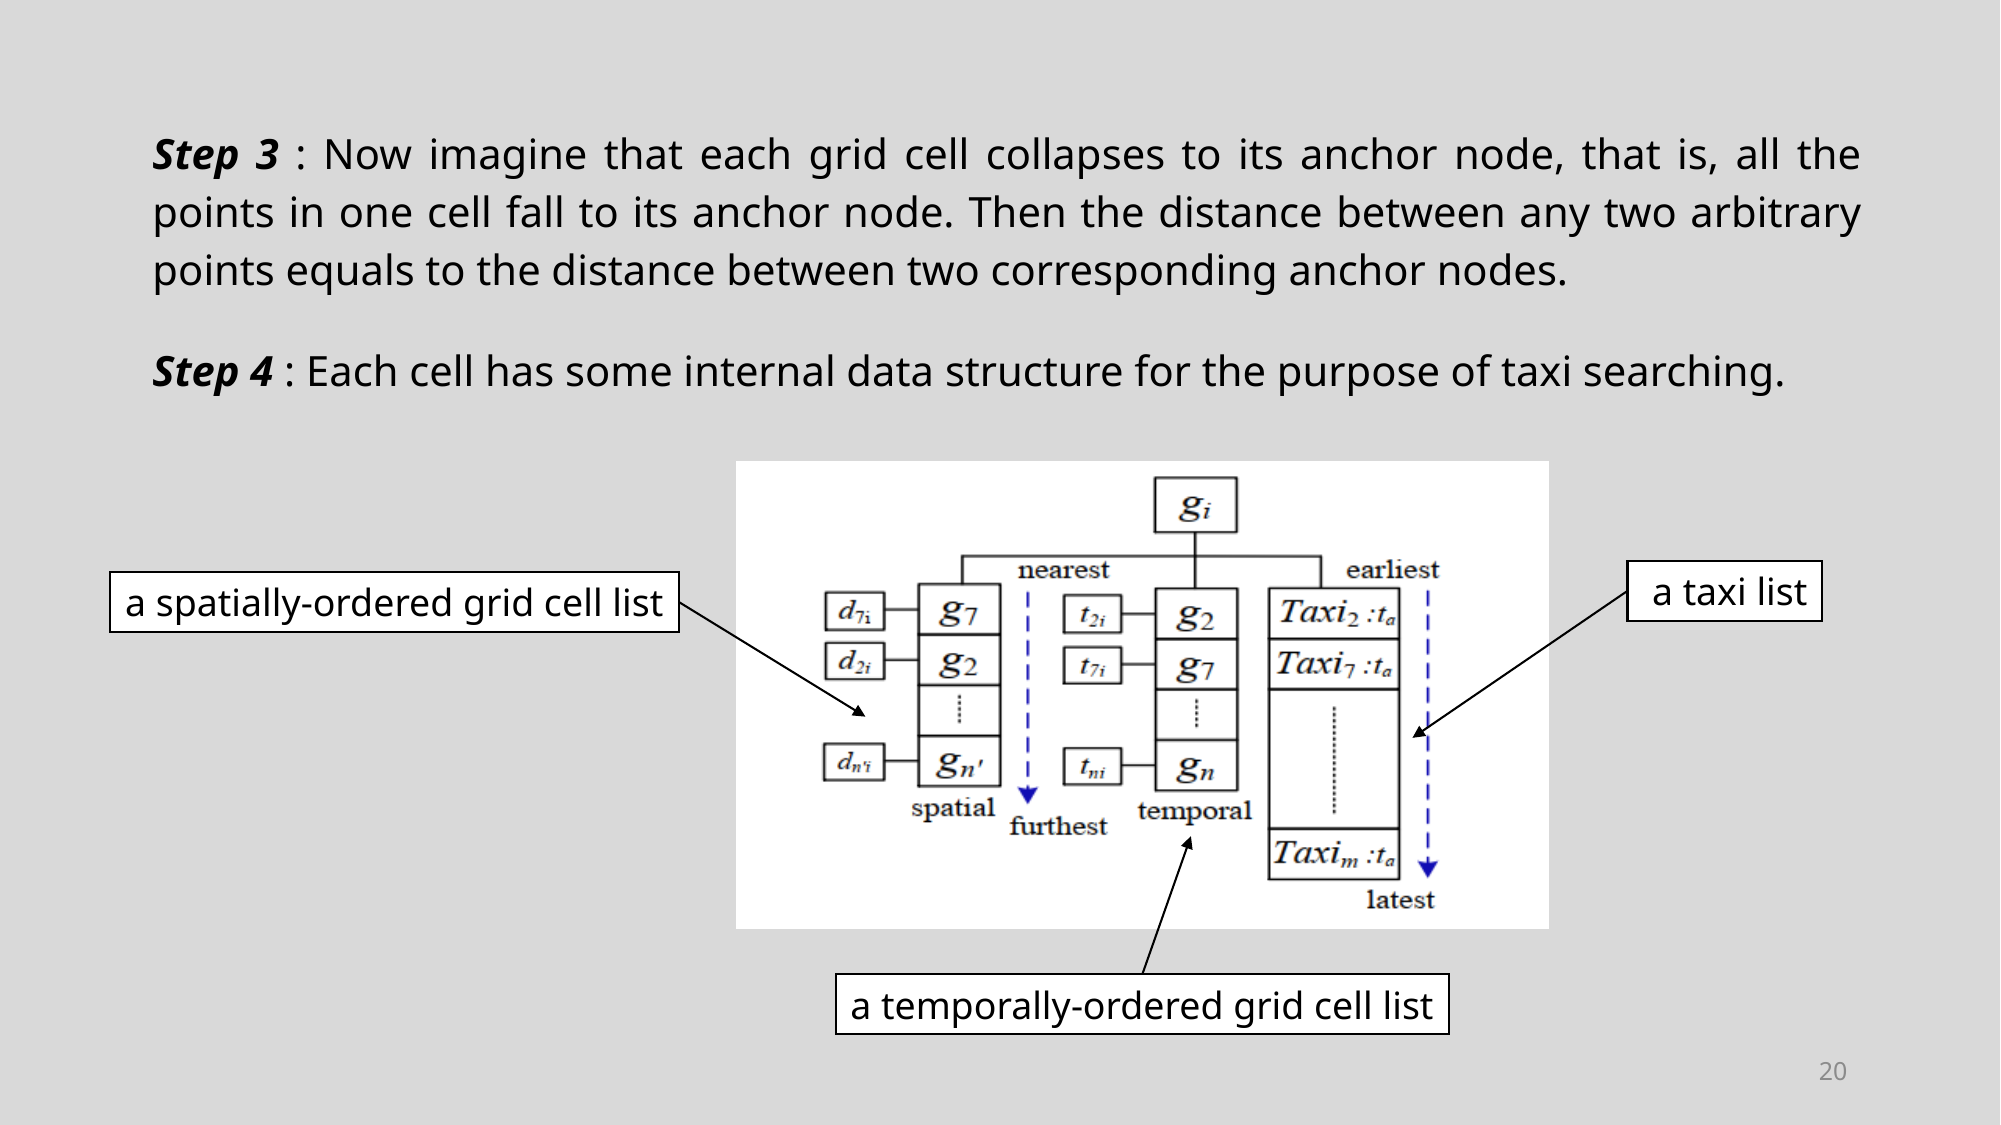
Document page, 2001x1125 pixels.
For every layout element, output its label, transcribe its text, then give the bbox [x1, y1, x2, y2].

text_box Step 4 : Each cell has some internal data structure for the purpose of taxi searching. [137, 328, 1878, 415]
text_box Step 3 : Now imagine that each grid cell collapses to its anchor node, that is, all the points in one cell fall to its anchor node. Then the distance between any two arbitrary points equals to the distance between two corresponding anchor nodes. [137, 111, 1878, 328]
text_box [1142, 836, 1191, 975]
text_box a spatially-ordered grid cell list [109, 571, 680, 633]
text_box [651, 602, 866, 717]
text_box a taxi list [1626, 560, 1823, 622]
slide_number 20 [1412, 1042, 1863, 1103]
text_box a temporally-ordered grid cell list [835, 973, 1450, 1035]
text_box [1412, 591, 1634, 738]
picture [735, 461, 1549, 929]
